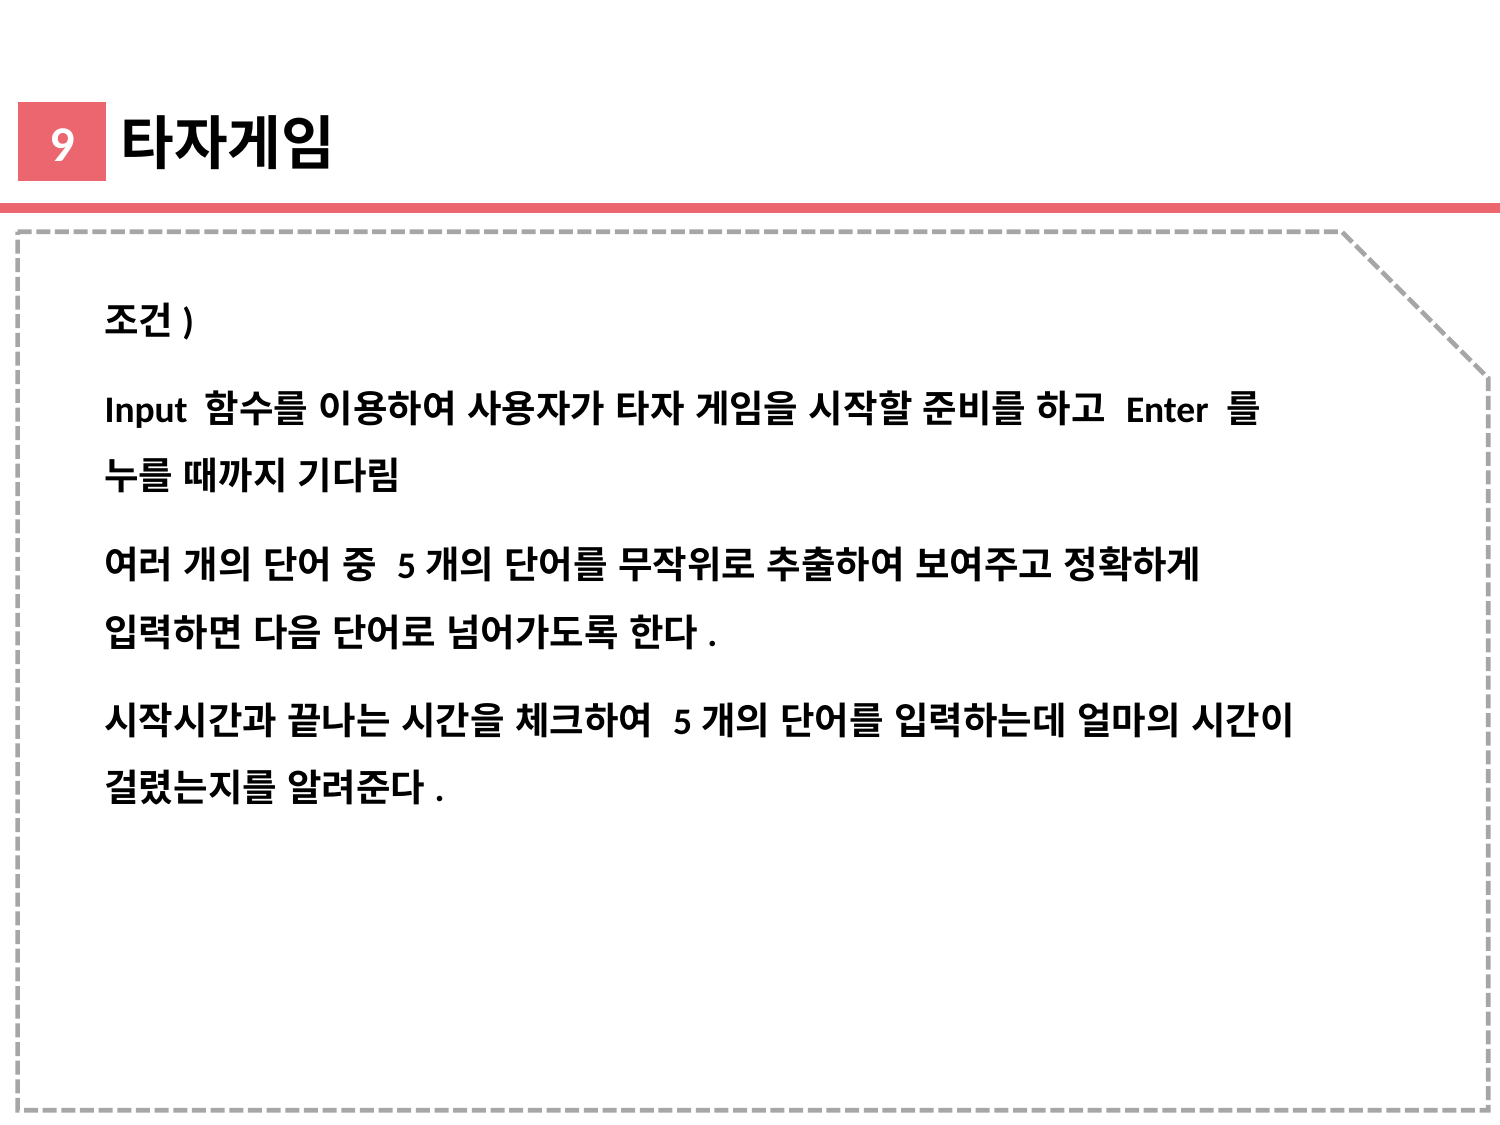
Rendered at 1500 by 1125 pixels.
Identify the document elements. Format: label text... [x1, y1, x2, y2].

text_box 조건) Input 함수를 이용하여 사용자가 타자 게임을 시작할 준비를 하고 Enter 를 누를 때까지 기다림 여러 개의 단어 중 5개의 단어를 무작위로 추출하여 보여주고 정확하게 입력하면 다음 단어로 넘어가도록 한다. 시작시간과 끝나는 시간을 체크하여 5개의 단어를 입력하는데 얼마의 시간이 걸렸는지를 알려준다. [89, 266, 1337, 1076]
text_box 타자게임 [106, 98, 1489, 184]
text_box [16, 230, 1490, 1112]
text_box 9 [17, 101, 106, 182]
